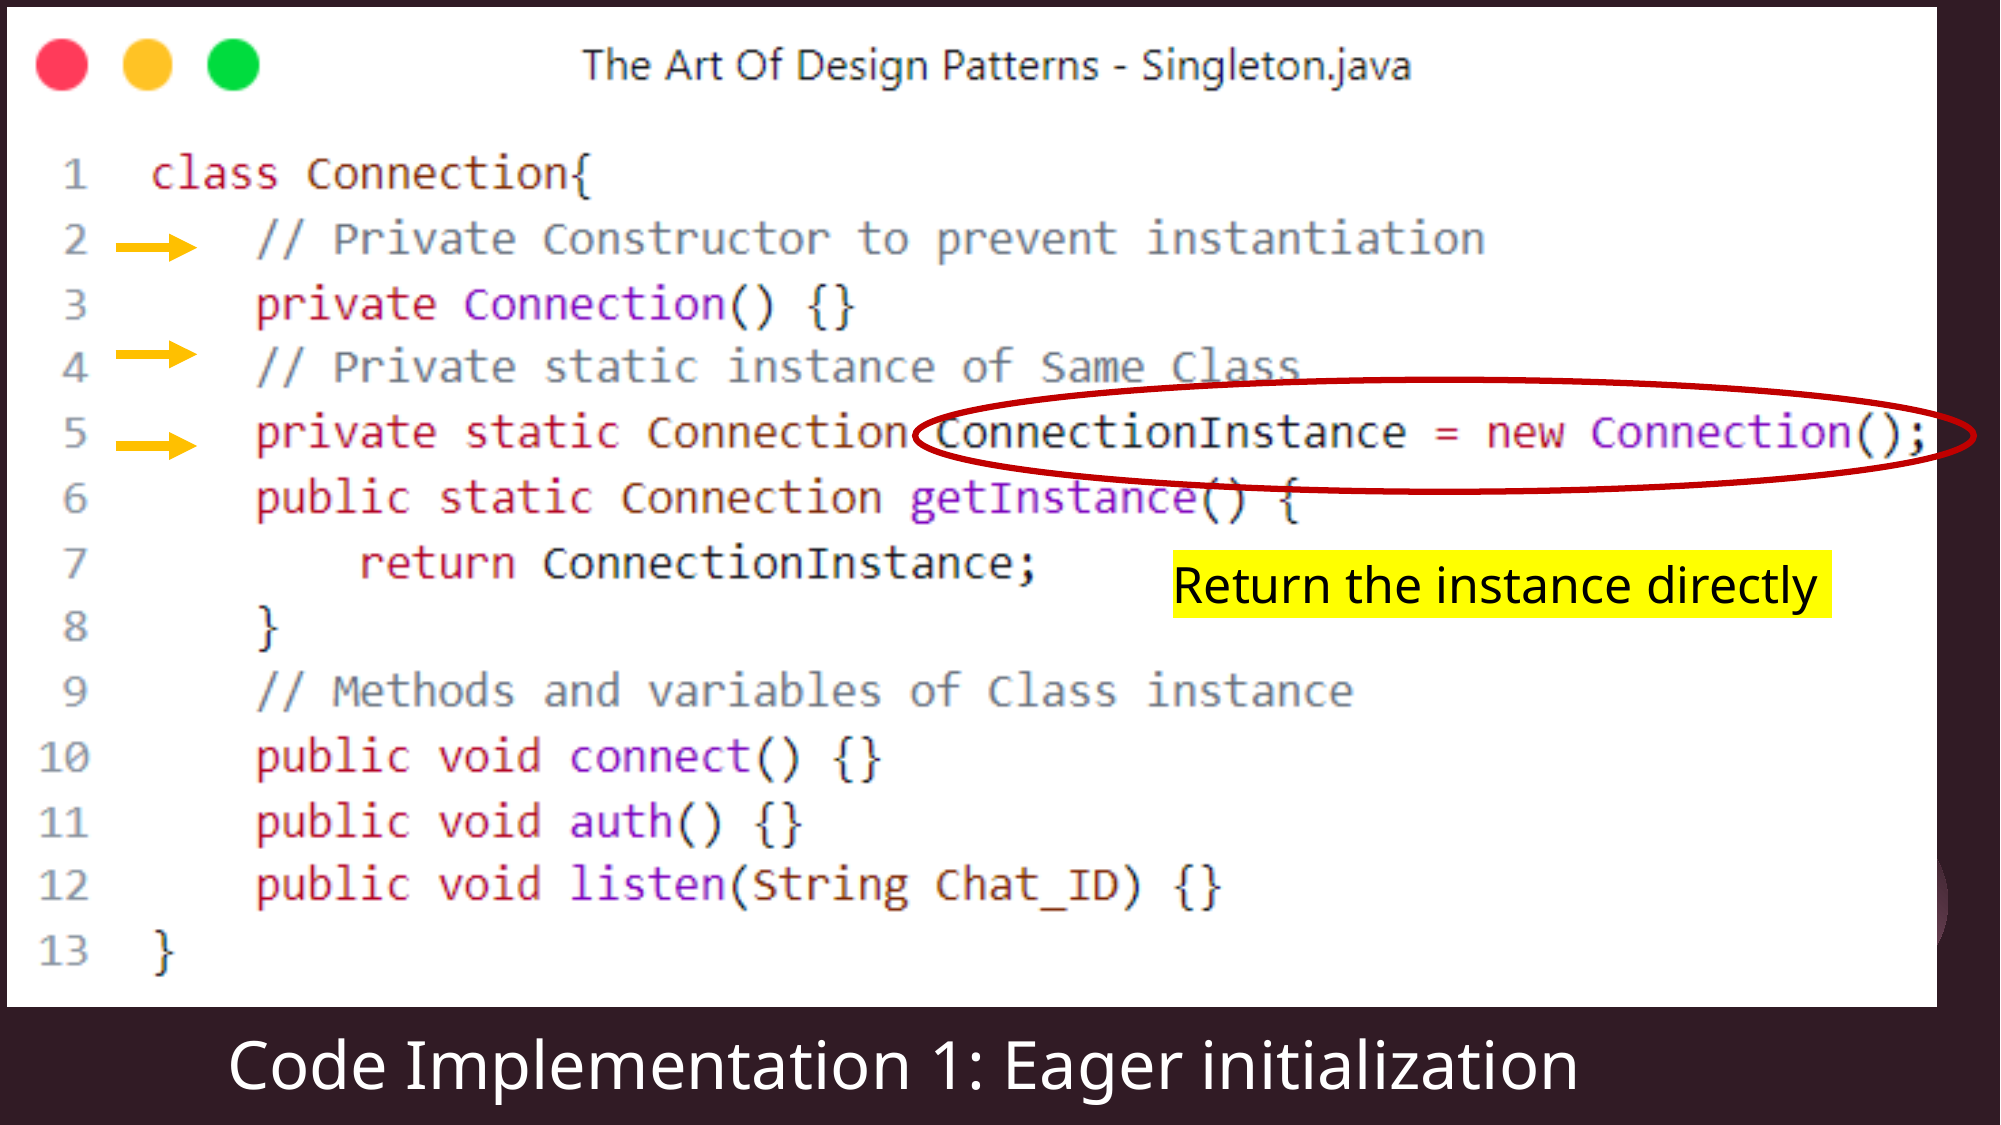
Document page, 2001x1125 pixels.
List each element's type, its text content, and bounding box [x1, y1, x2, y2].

text_box [1937, 414, 1975, 458]
picture [7, 7, 1937, 1007]
text_box [1937, 857, 1949, 947]
text_box Code Implementation 1: Eager initialization [212, 1016, 1804, 1111]
text_box [0, 0, 2000, 1125]
